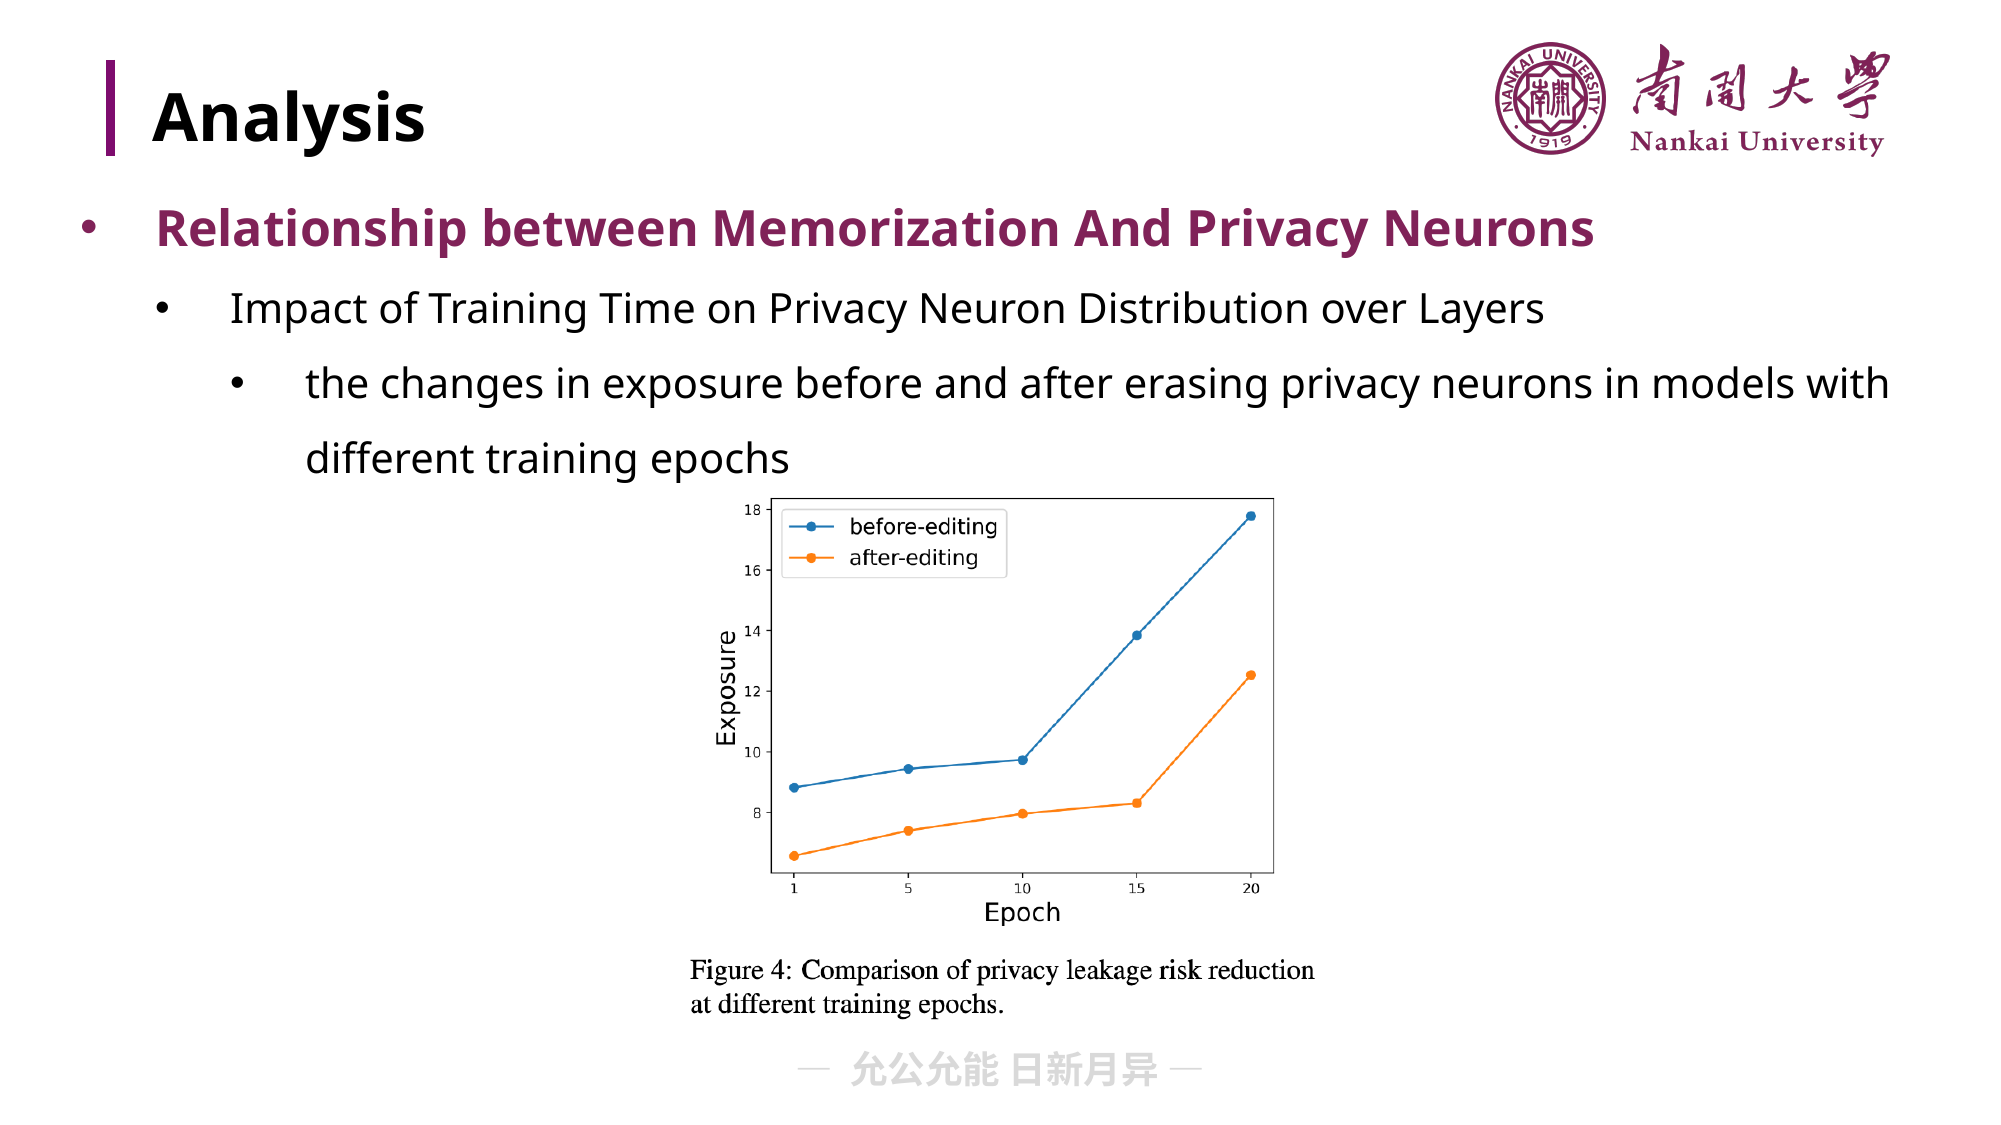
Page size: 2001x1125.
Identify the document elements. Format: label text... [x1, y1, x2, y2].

title Analysis [137, 48, 1000, 159]
picture [1495, 42, 1890, 157]
text_box Relationship between Memorization And Privacy Neurons Impact of Training Time on Privacy Neuron Distribution over Layers the changes in exposure before and after erasing privacy neurons in models with different training epochs [65, 159, 2000, 1061]
picture [679, 488, 1321, 1029]
